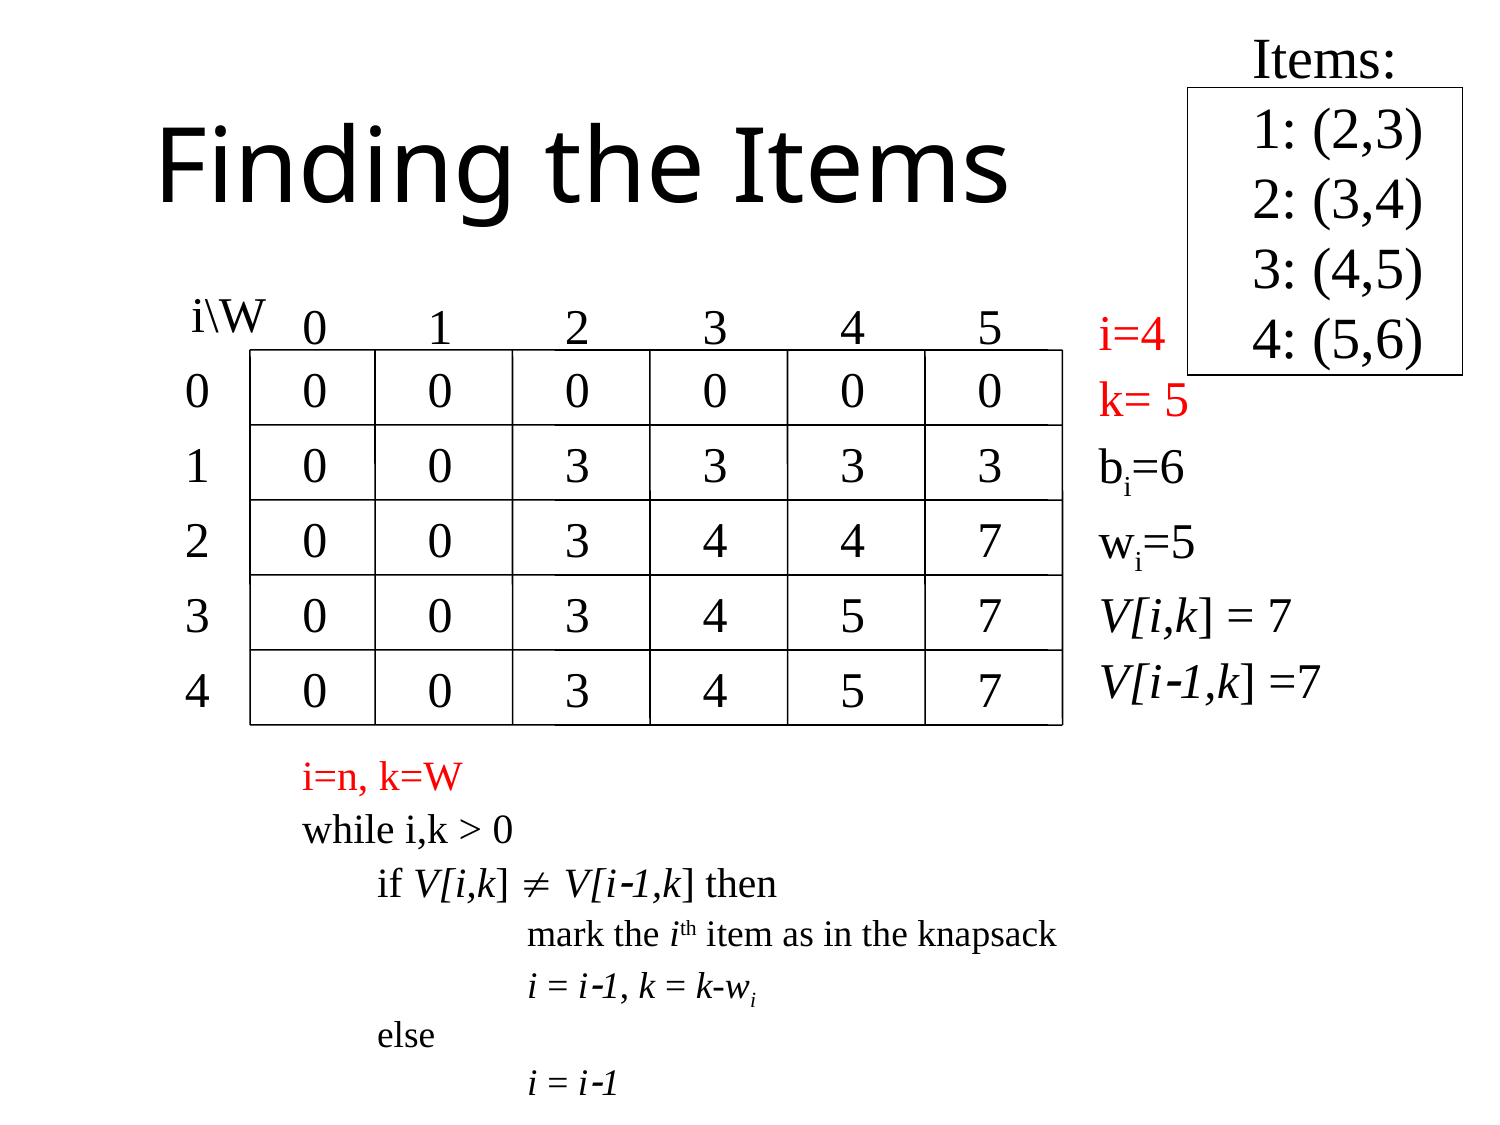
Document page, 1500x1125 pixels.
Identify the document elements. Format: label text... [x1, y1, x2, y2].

text_box i=n, k=W while i,k > 0 if V[i,k]  V[i1,k] then mark the ith item as in the knapsack i = i1, k = k-wi else i = i1 [287, 747, 1425, 1112]
text_box i=4 k= 5 bi=6 wi=5 V[i,k] = 7 V[i1,k] =7 [1083, 287, 1375, 717]
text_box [169, 274, 1063, 725]
title Finding the Items [103, 59, 1063, 278]
text_box [1187, 87, 1463, 375]
text_box Items: 1: (2,3) 2: (3,4) 3: (4,5) 4: (5,6) [1237, 12, 1454, 87]
